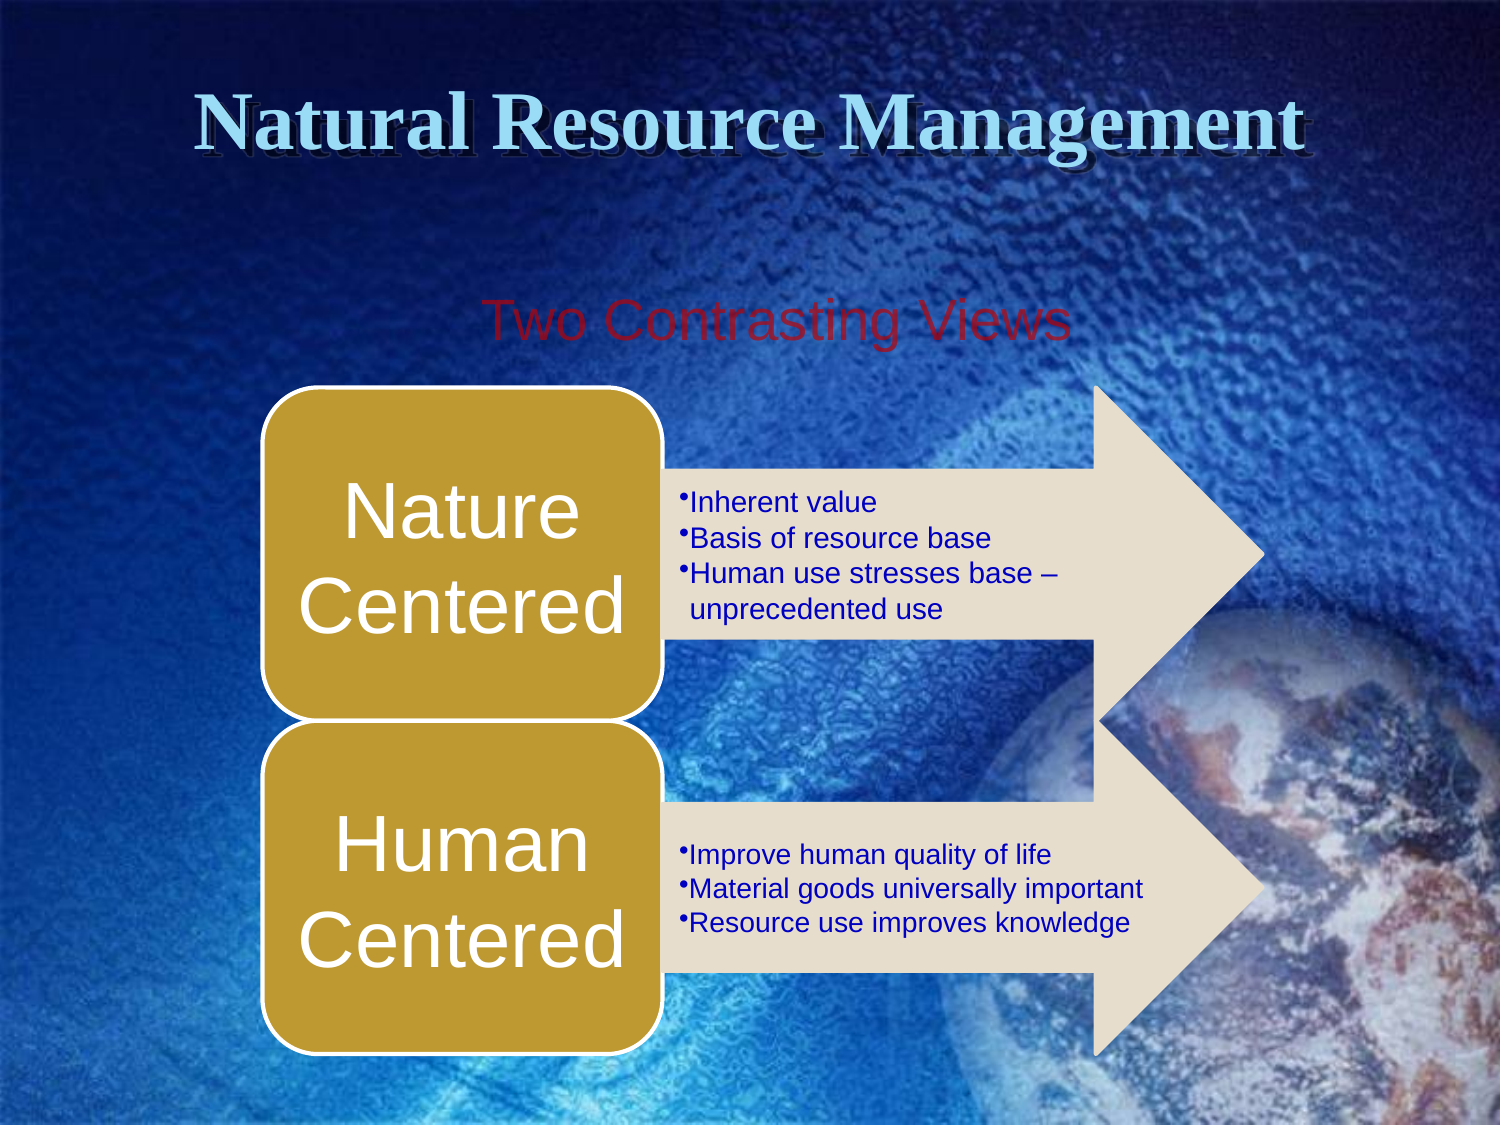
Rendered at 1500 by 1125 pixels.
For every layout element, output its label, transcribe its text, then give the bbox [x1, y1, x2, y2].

picture [0, 0, 1500, 1125]
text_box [262, 387, 1263, 1055]
title Natural Resource Management [74, 44, 1426, 188]
text_box Two Contrasting Views [466, 275, 1089, 360]
